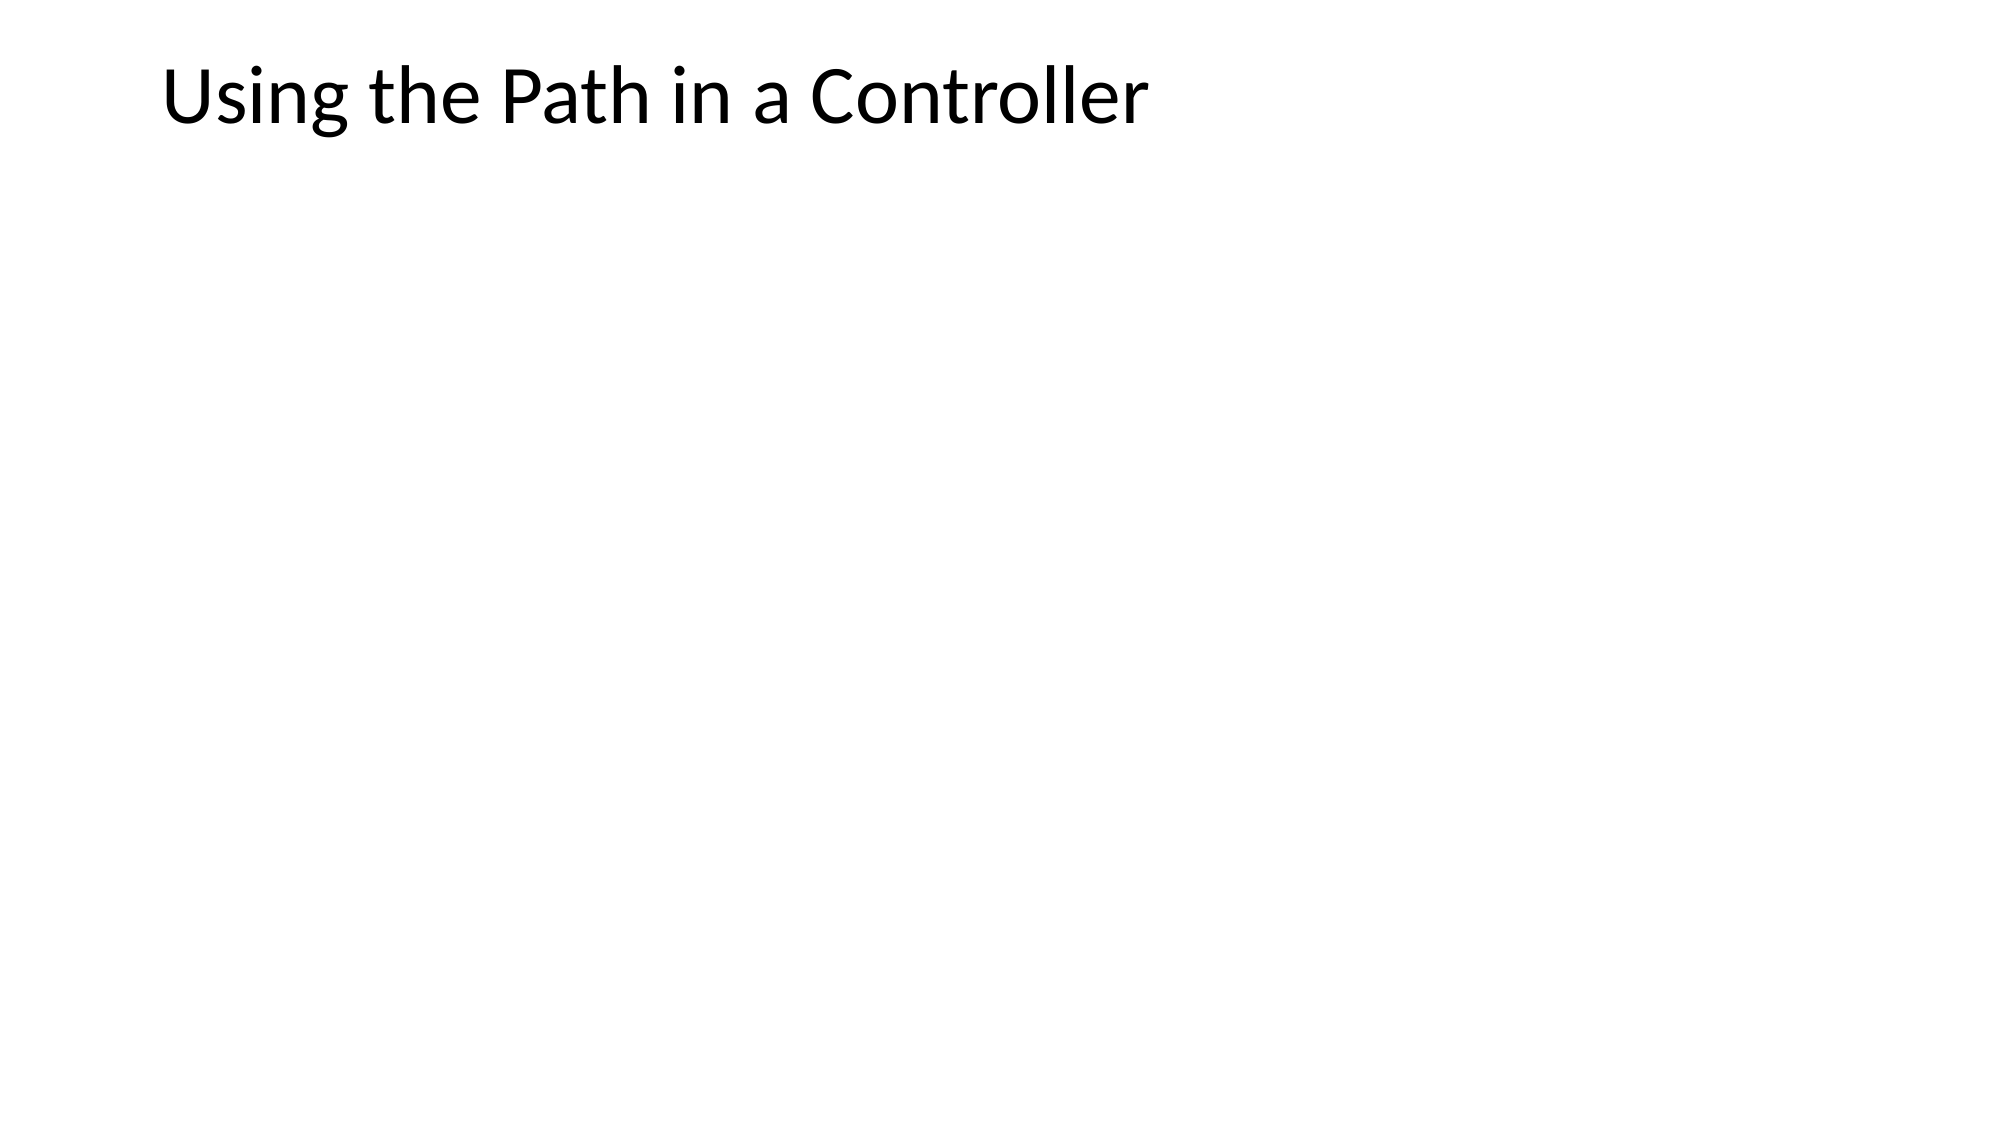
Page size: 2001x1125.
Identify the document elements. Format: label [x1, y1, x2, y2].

text_box [146, 33, 1167, 148]
